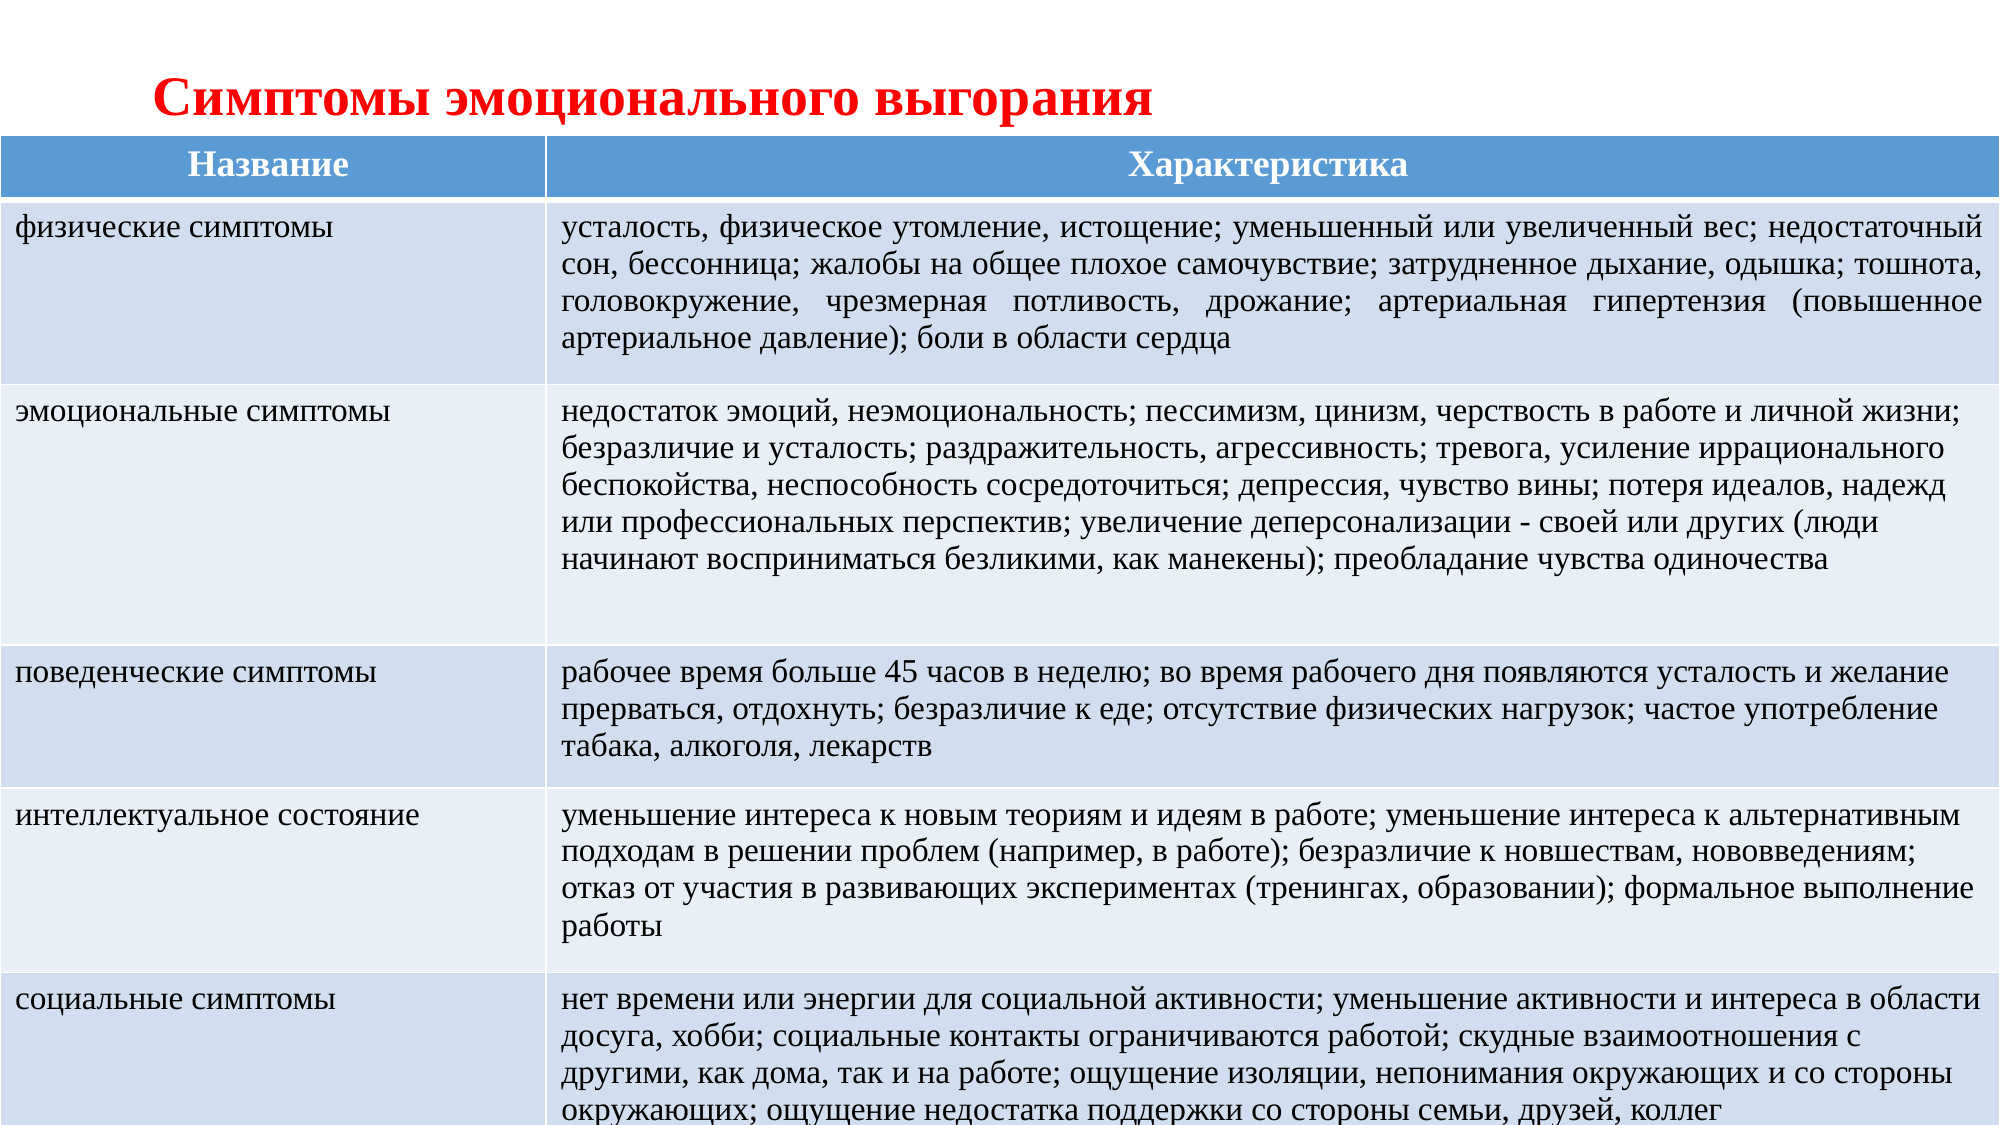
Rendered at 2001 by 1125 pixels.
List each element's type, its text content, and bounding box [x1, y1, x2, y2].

table_cell уменьшение интереса к новым теориям и идеям в работе; уменьшение интереса к альтернативным подходам в решении проблем (например, в работе); безразличие к новшествам, нововведениям; отказ от участия в развивающих экспериментах (тренингах, образовании); формальное выполнение работы [547, 789, 1999, 972]
table_cell эмоциональные симптомы [1, 385, 545, 644]
table_cell поведенческие симптомы [1, 646, 545, 787]
table_cell интеллектуальное состояние [1, 789, 545, 972]
table_header Название [1, 136, 545, 197]
table_cell недостаток эмоций, неэмоциональность; пессимизм, цинизм, черствость в работе и личной жизни; безразличие и усталость; раздражительность, агрессивность; тревога, усиление иррационального беспокойства, неспособность сосредоточиться; депрессия, чувство вины; потеря идеалов, надежд или профессиональных перспектив; увеличение деперсонализации - своей или других (люди начинают восприниматься безликими, как манекены); преобладание чувства одиночества [547, 385, 1999, 644]
table_cell усталость, физическое утомление, истощение; уменьшенный или увеличенный вес; недостаточный сон, бессонница; жалобы на общее плохое самочувствие; затрудненное дыхание, одышка; тошнота, головокружение, чрезмерная потливость, дрожание; артериальная гипертензия (повышенное артериальное давление); боли в области сердца [547, 203, 1999, 384]
table_header Характеристика [547, 136, 1999, 197]
table_cell нет времени или энергии для социальной активности; уменьшение активности и интереса в области досуга, хобби; социальные контакты ограничиваются работой; скудные взаимоотношения с другими, как дома, так и на работе; ощущение изоляции, непонимания окружающих и со стороны окружающих; ощущение недостатка поддержки со стороны семьи, друзей, коллег [547, 973, 1999, 1125]
table_cell социальные симптомы [1, 973, 545, 1125]
table_cell рабочее время больше 45 часов в неделю; во время рабочего дня появляются усталость и желание прерваться, отдохнуть; безразличие к еде; отсутствие физических нагрузок; частое употребление табака, алкоголя, лекарств [547, 646, 1999, 787]
table_cell физические симптомы [1, 203, 545, 384]
title Симптомы эмоционального выгорания [137, 59, 1863, 135]
